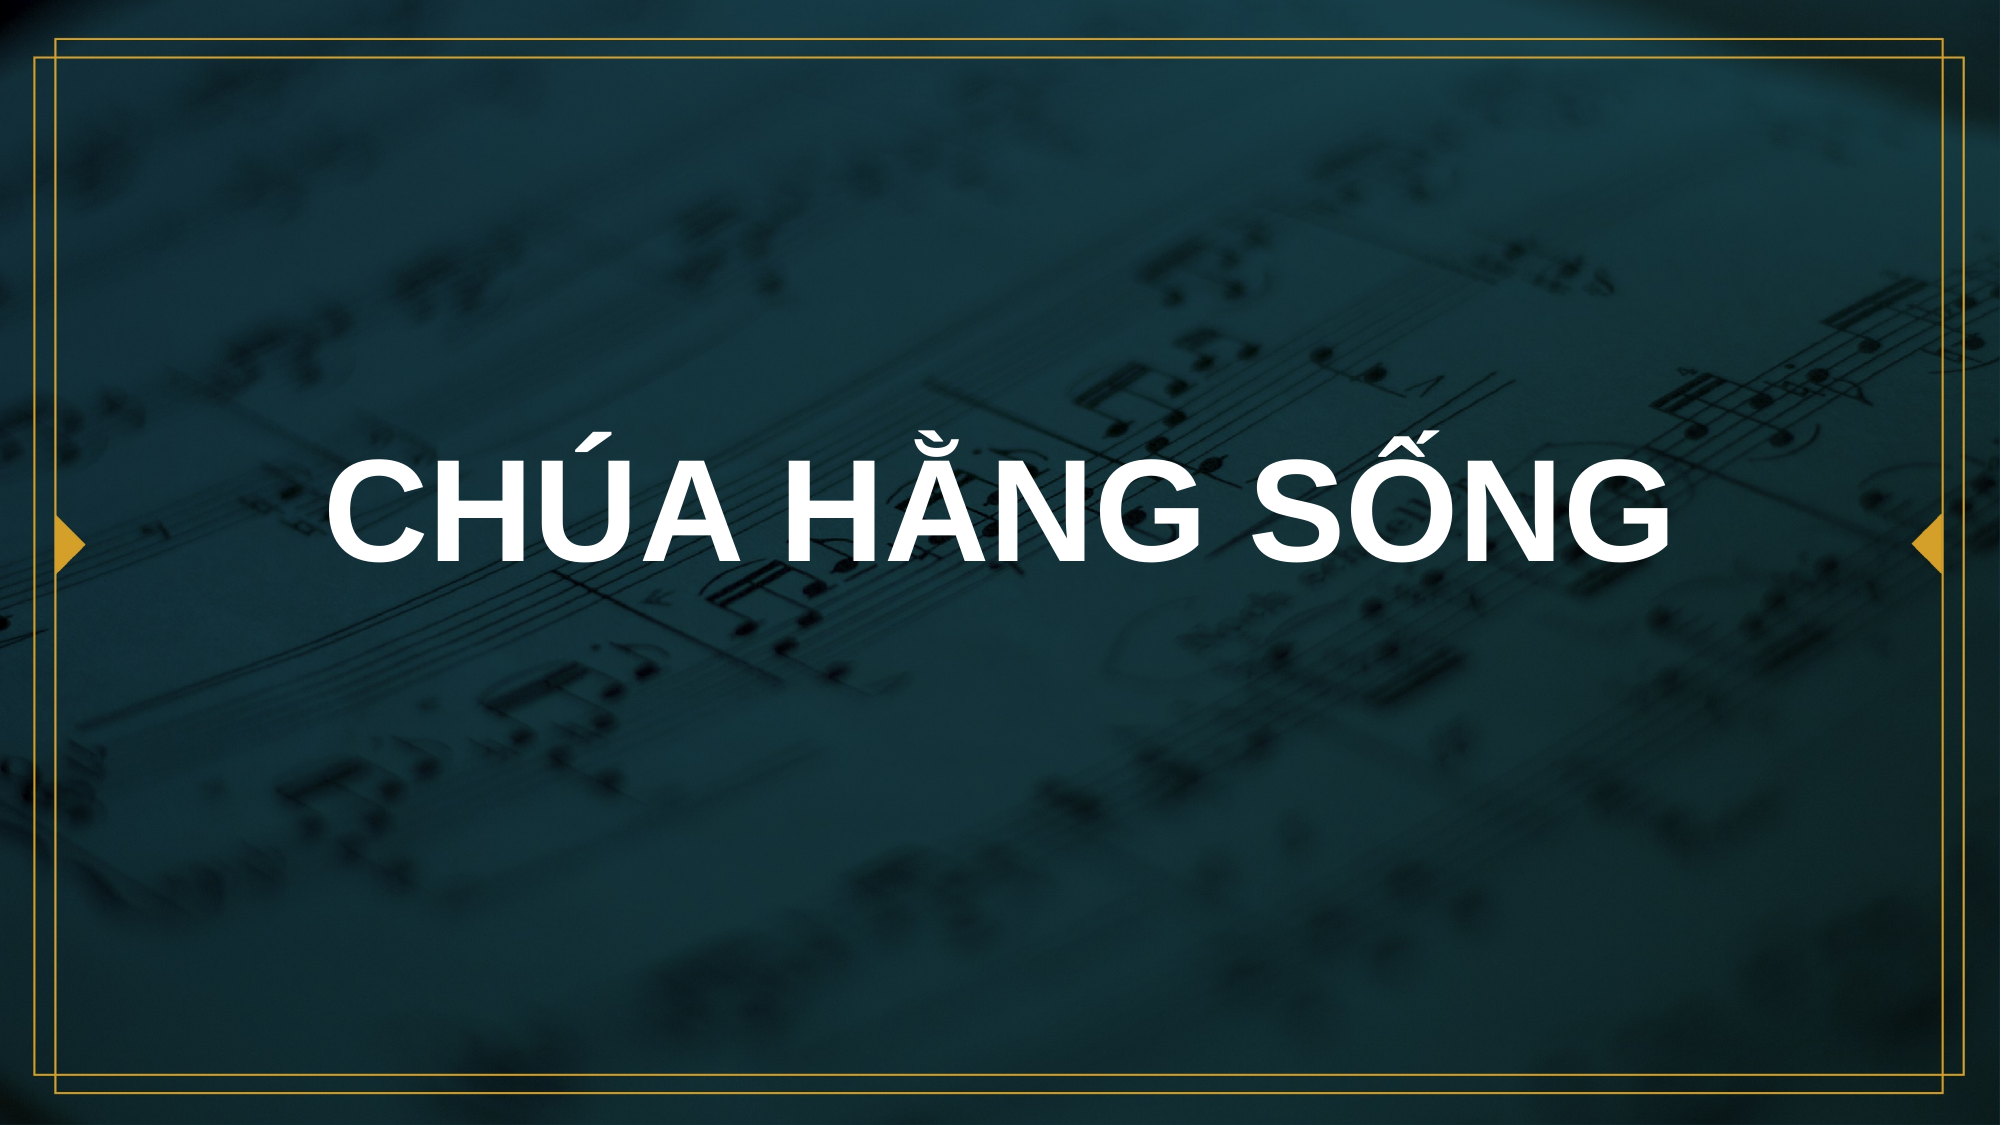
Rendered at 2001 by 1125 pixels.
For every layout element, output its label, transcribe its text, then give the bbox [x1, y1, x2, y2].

picture [0, 0, 2000, 1125]
title CHÚA HẰNG SỐNG [62, 151, 1940, 821]
